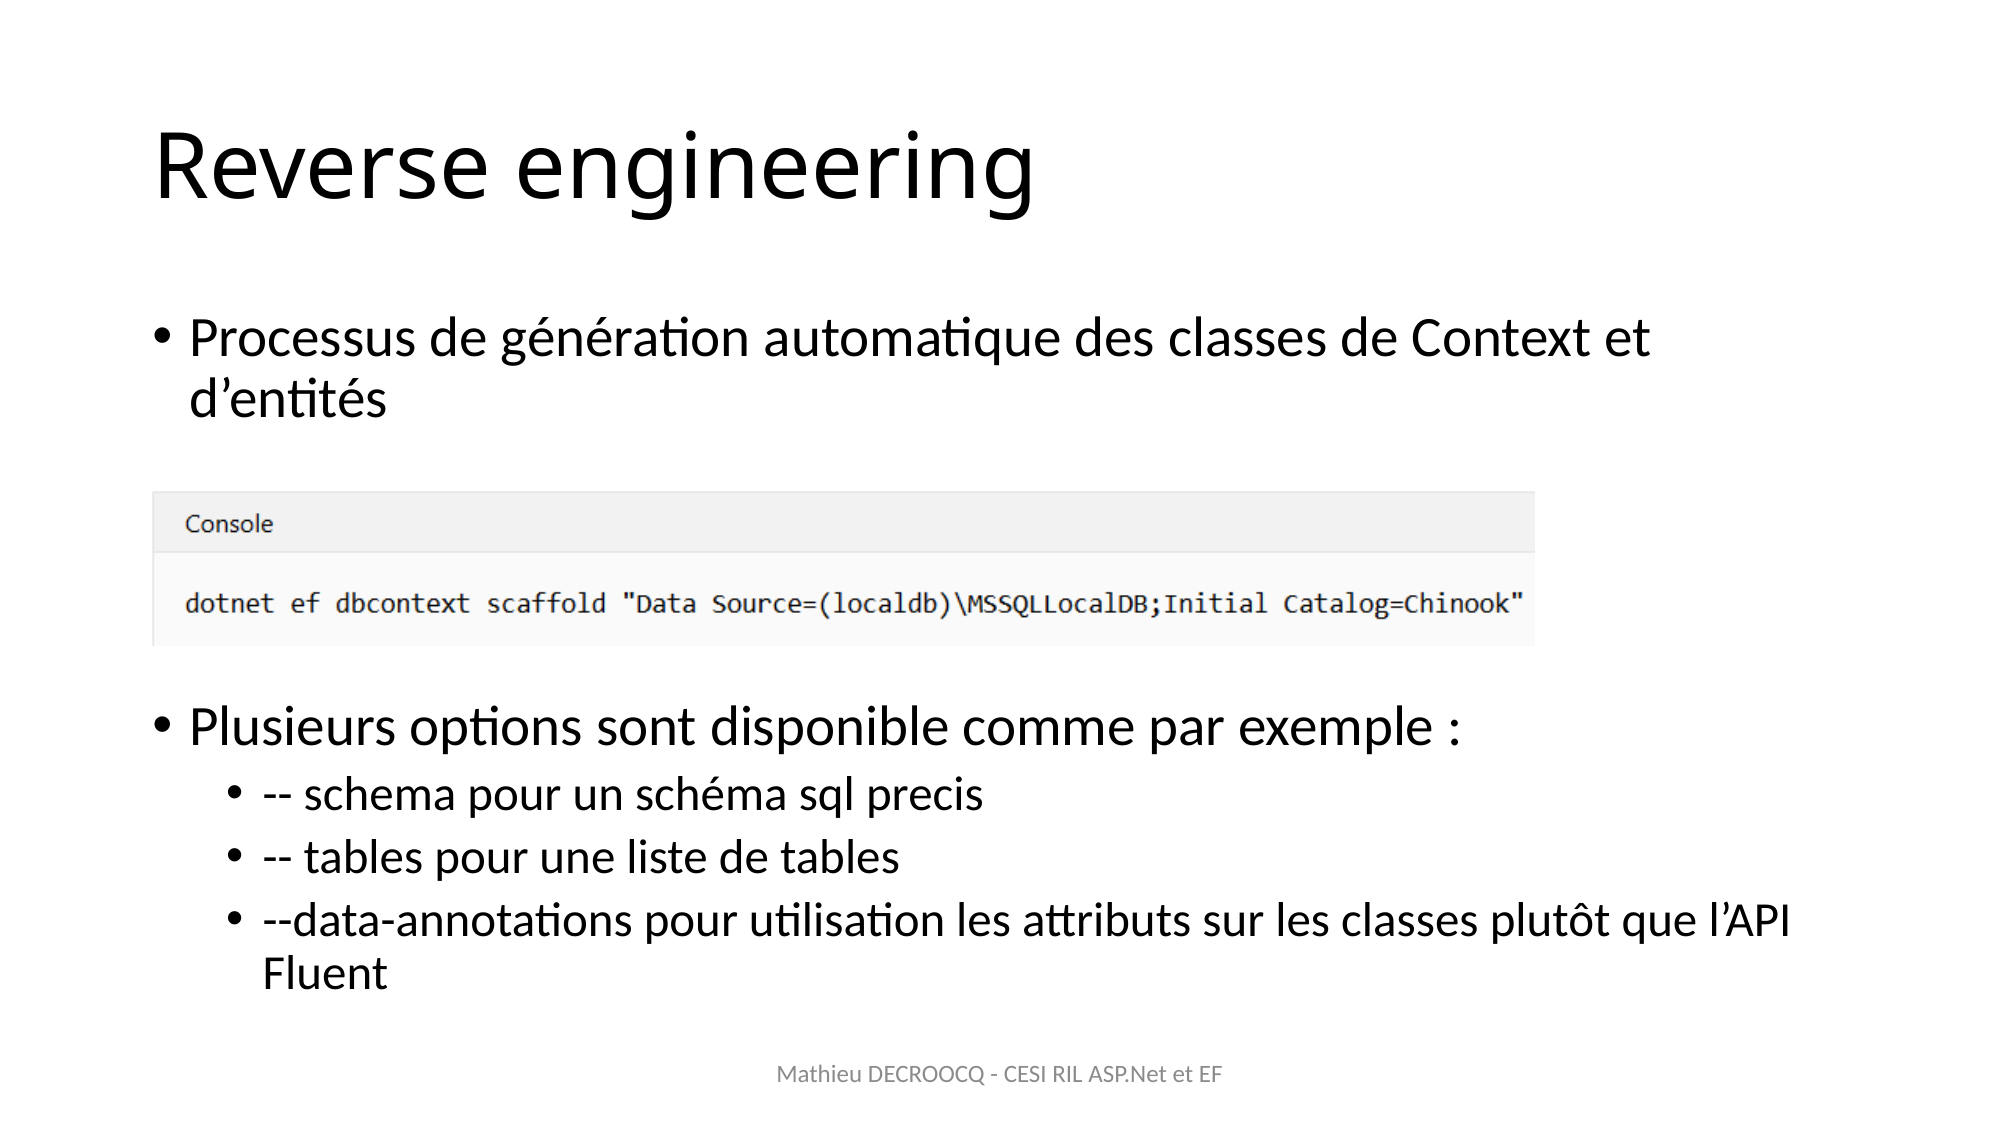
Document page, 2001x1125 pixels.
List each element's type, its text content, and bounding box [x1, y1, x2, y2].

footer Mathieu DECROOCQ - CESI RIL ASP.Net et EF [662, 1042, 1338, 1103]
list Processus de génération automatique des classes de Context et d’entités Plusieurs options sont disponible comme par exemple : -- schema pour un schéma sql precis -- tables pour une liste de tables --data-annotations pour utilisation les attributs sur les classes plutôt que l’API Fluent [137, 299, 1863, 1014]
title Reverse engineering [137, 59, 1863, 278]
picture [137, 479, 1535, 646]
